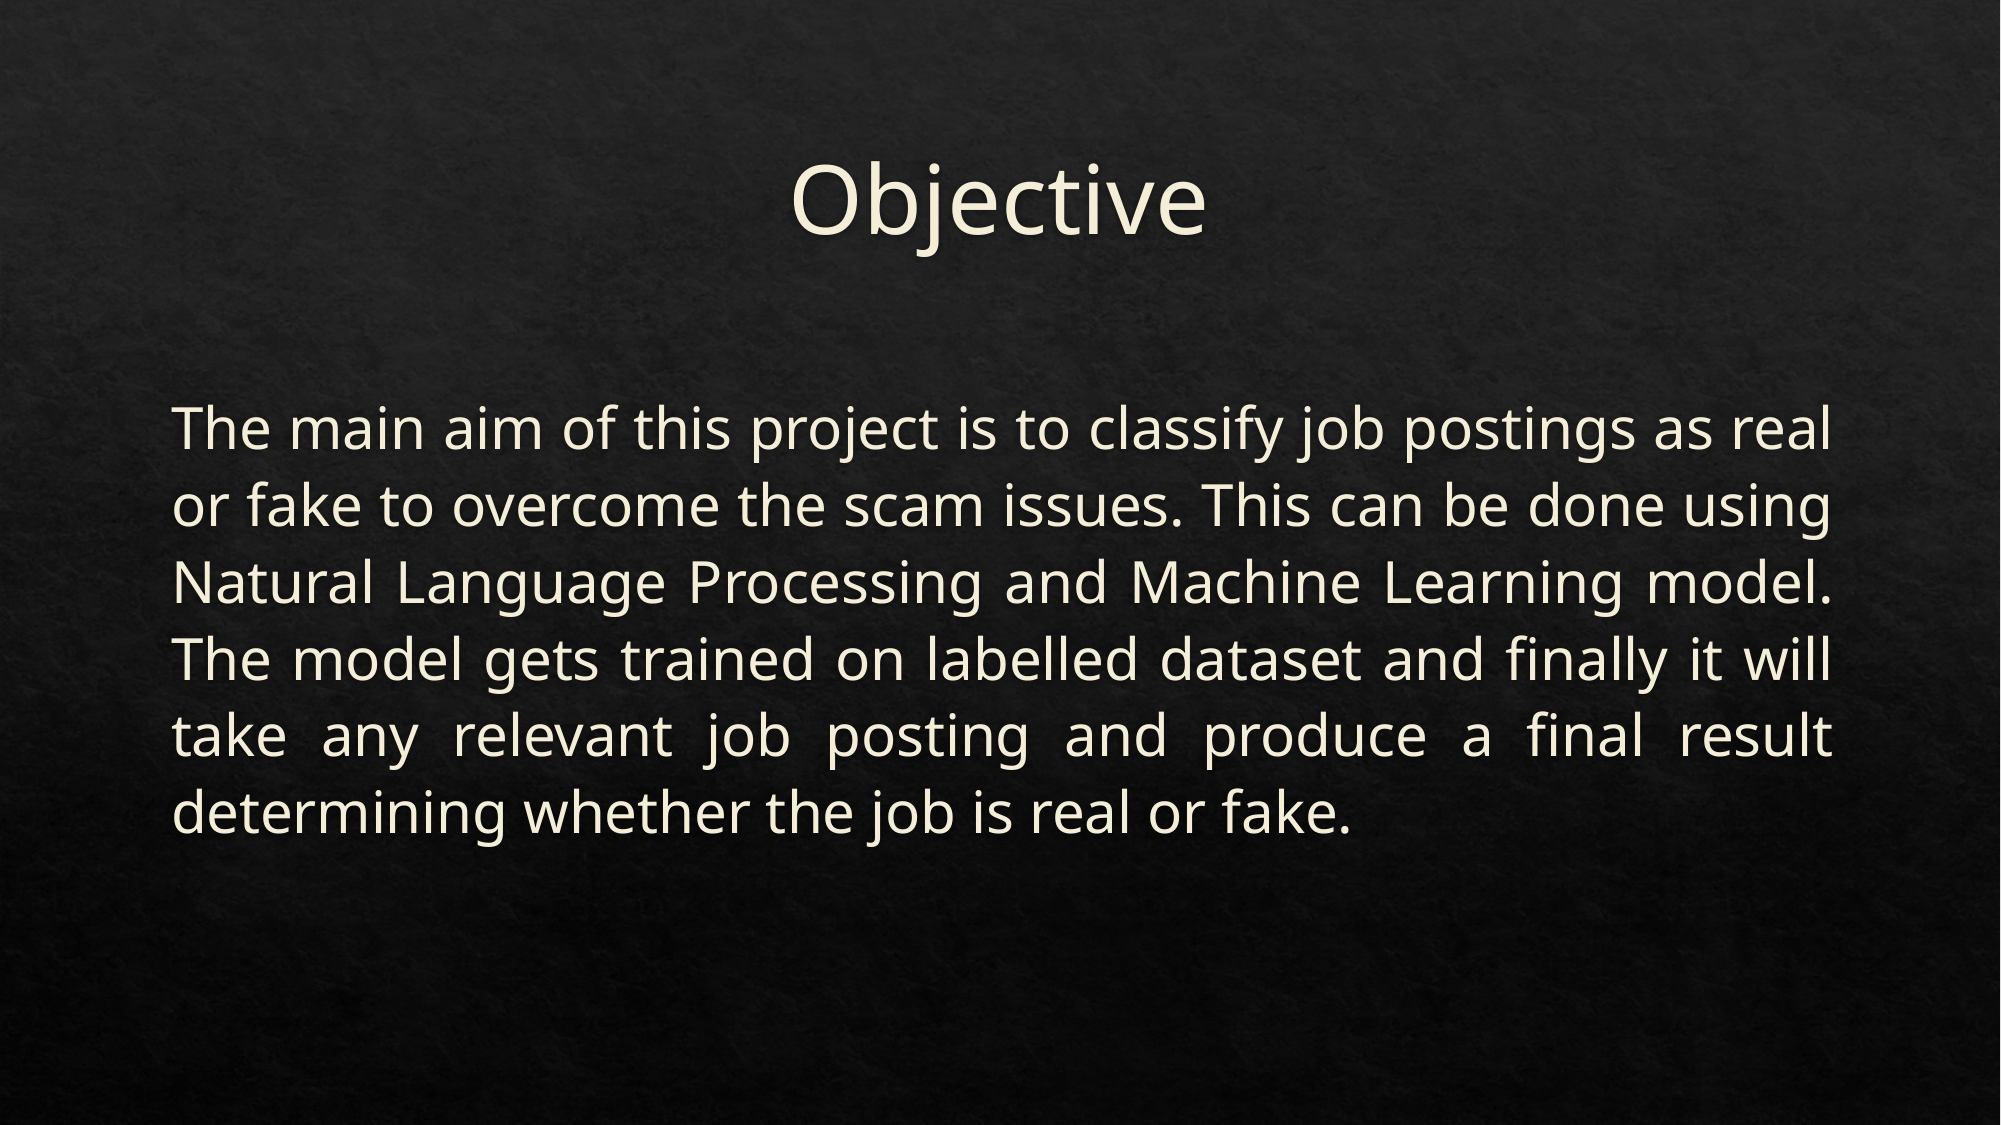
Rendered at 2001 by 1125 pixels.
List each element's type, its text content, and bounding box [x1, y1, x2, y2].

title Objective [149, 99, 1849, 307]
list The main aim of this project is to classify job postings as real or fake to overcome the scam issues. This can be done using Natural Language Processing and Machine Learning model. The model gets trained on labelled dataset and finally it will take any relevant job posting and produce a final result determining whether the job is real or fake. [149, 376, 1849, 987]
